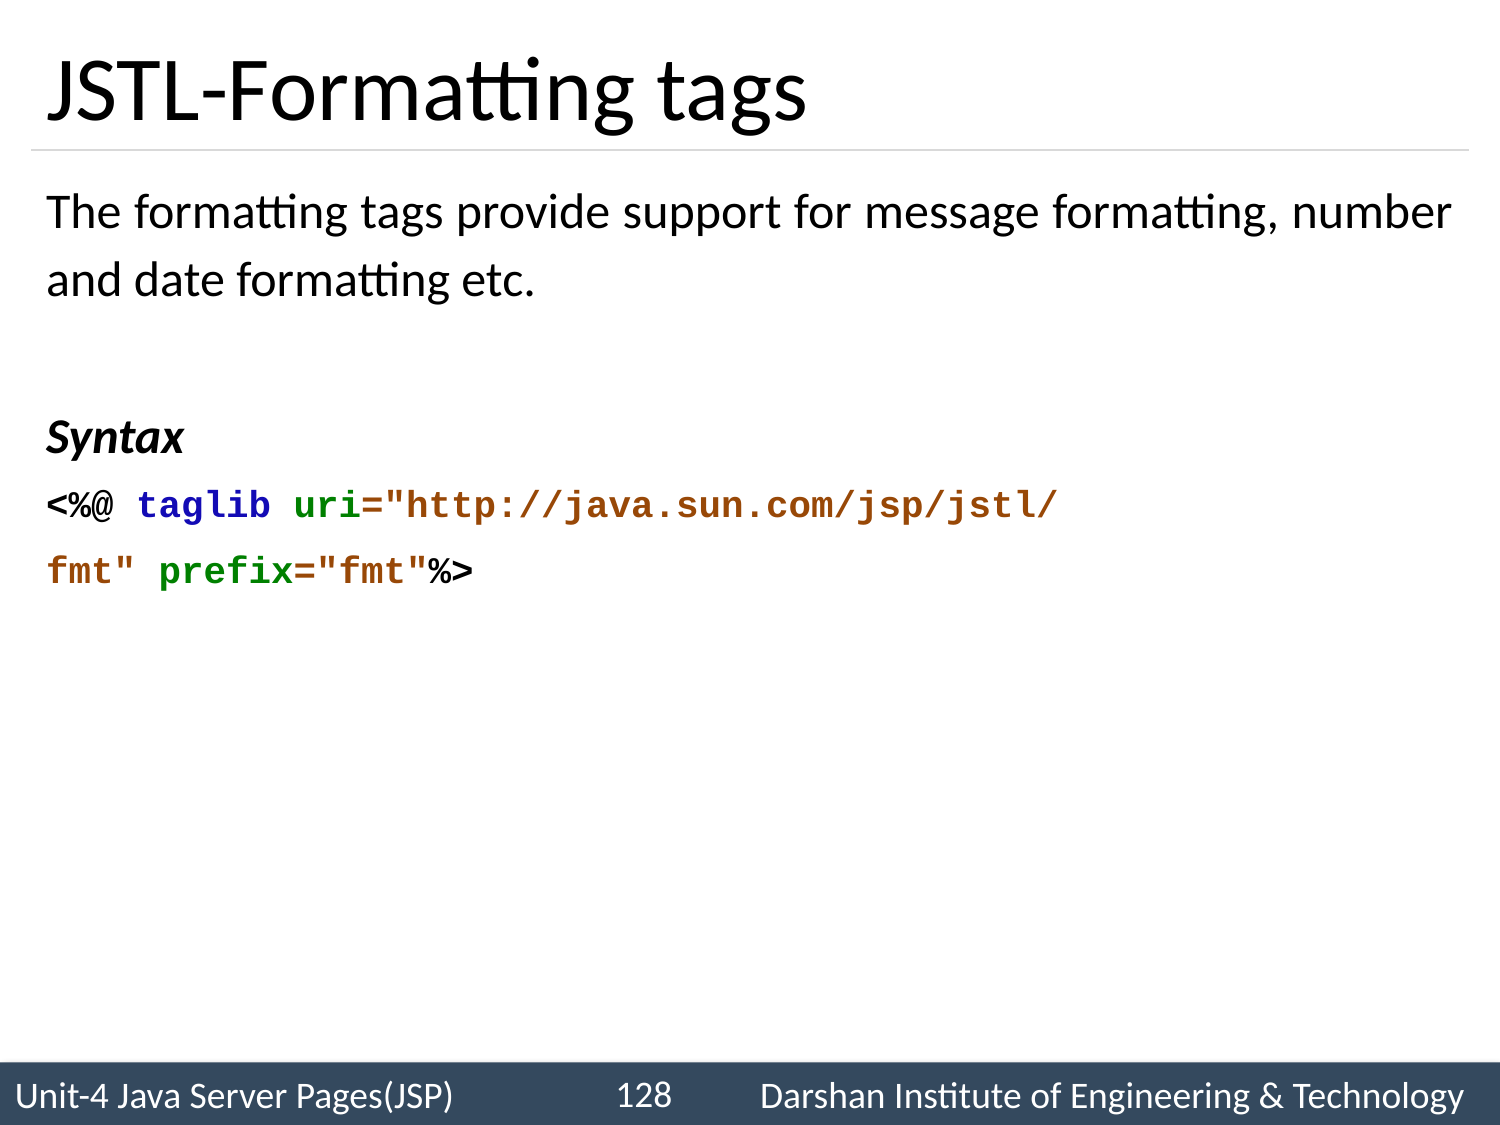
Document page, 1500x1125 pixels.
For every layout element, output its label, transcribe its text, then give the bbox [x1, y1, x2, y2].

list The formatting tags provide support for message formatting, number and date formatting etc. Syntax <%@ taglib uri="http://java.sun.com/jsp/jstl/fmt" prefix="fmt"%> [31, 162, 1469, 1038]
slide_number 128 [587, 1062, 688, 1123]
title JSTL-Formatting tags [31, 17, 1469, 150]
